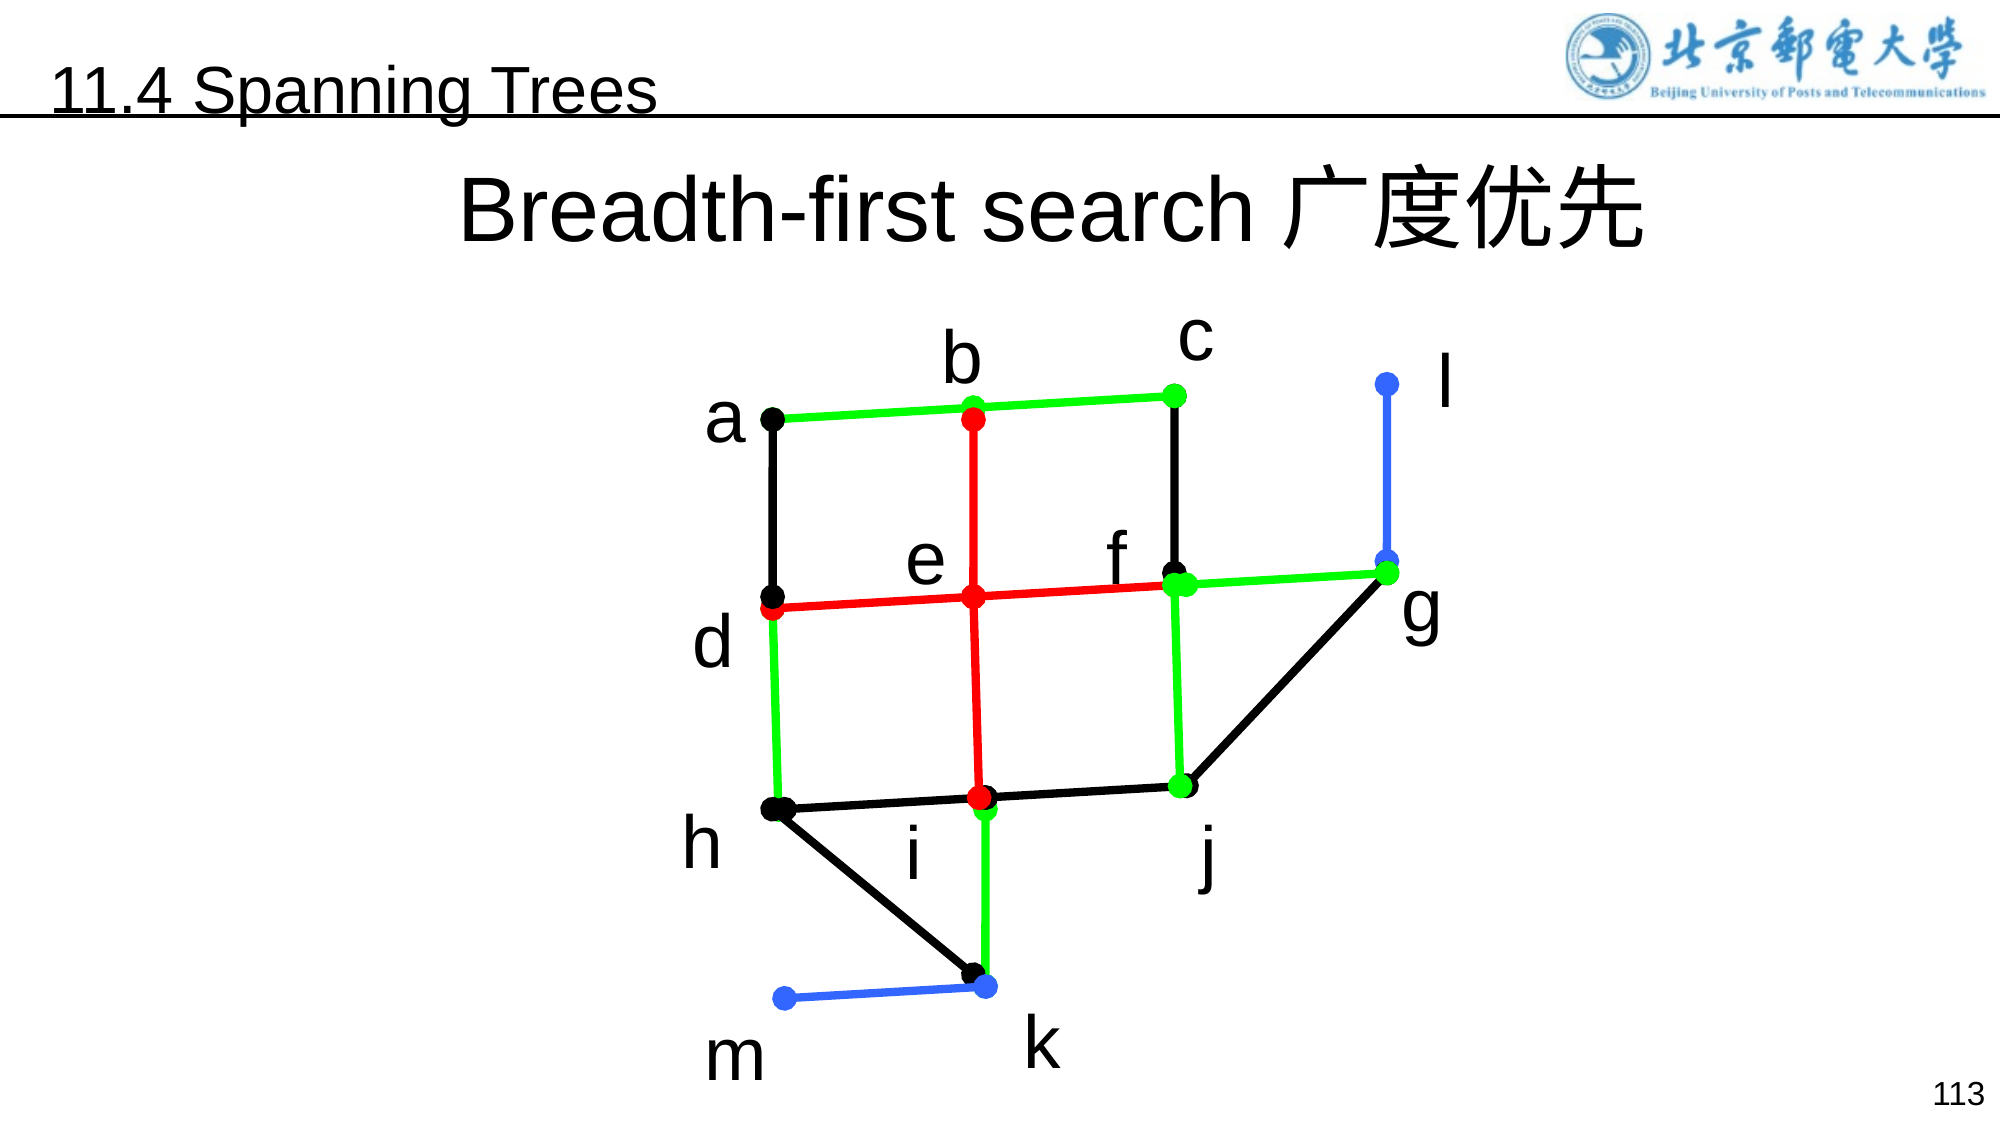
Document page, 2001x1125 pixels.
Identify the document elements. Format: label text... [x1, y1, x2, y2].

text_box [1175, 567, 1181, 579]
text_box k [1009, 986, 1140, 1092]
text_box [1184, 779, 1193, 793]
text_box [967, 590, 986, 804]
text_box [766, 601, 890, 615]
text_box a [690, 360, 773, 466]
text_box Breadth-first search广度优先 [377, 142, 1728, 331]
text_box h [666, 785, 798, 891]
text_box [1380, 555, 1386, 567]
text_box m [690, 998, 821, 1103]
text_box e [890, 502, 973, 607]
text_box g [1386, 549, 1518, 655]
text_box [778, 980, 992, 998]
text_box f [1091, 502, 1175, 607]
picture [1849, 13, 1988, 101]
text_box [967, 389, 1181, 414]
text_box l [1422, 325, 1554, 430]
text_box b [926, 301, 1009, 407]
text_box j [1186, 797, 1317, 903]
text_box [1168, 578, 1187, 793]
text_box [983, 786, 1173, 804]
text_box [766, 413, 779, 603]
text_box [778, 798, 972, 816]
text_box i [890, 797, 1022, 903]
text_box [798, 830, 980, 981]
text_box c [1162, 277, 1245, 383]
text_box 11.4 Spanning Trees [34, 0, 1849, 135]
text_box [967, 413, 980, 590]
text_box d [678, 585, 761, 690]
text_box [1179, 566, 1394, 591]
text_box [1380, 378, 1394, 549]
